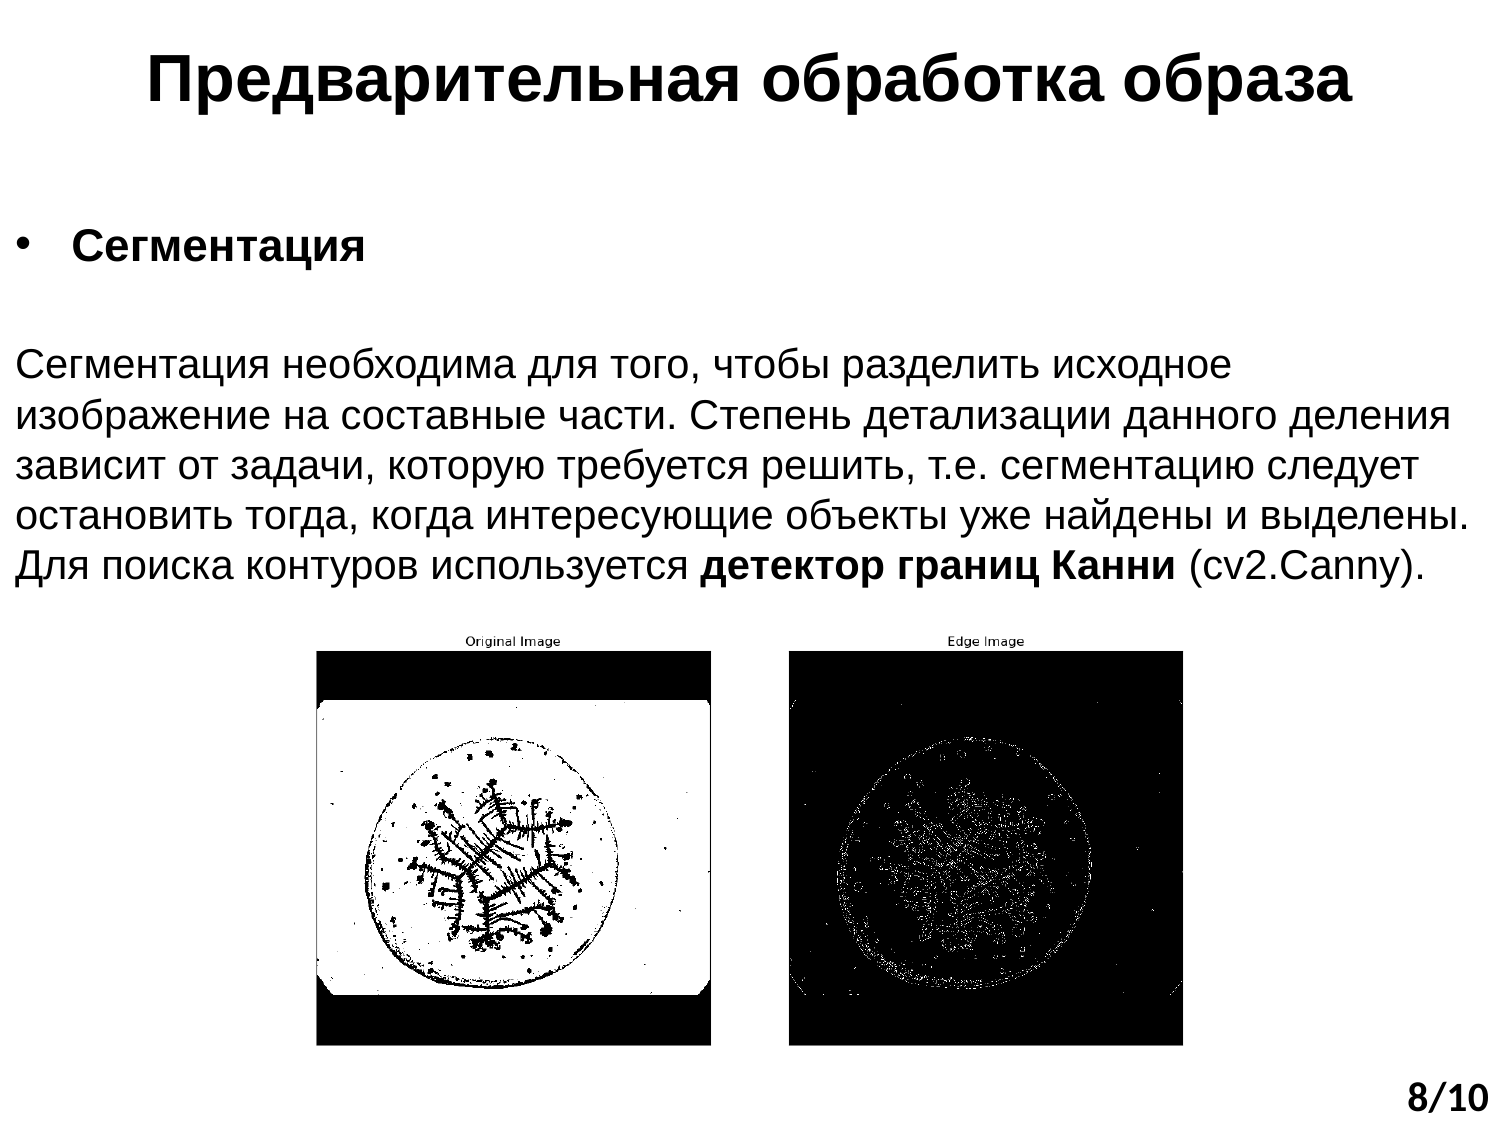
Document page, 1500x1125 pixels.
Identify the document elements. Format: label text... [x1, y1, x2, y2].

footer 8/10 [1210, 1065, 1500, 1125]
picture [313, 633, 1187, 1050]
list Сегментация Сегментация необходима для того, чтобы разделить исходное изображение на составные части. Степень детализации данного деления зависит от задачи, которую требуется решить, т.е. сегментацию следует остановить тогда, когда интересующие объекты уже найдены и выделены. Для поиска контуров используется детектор границ Канни (cv2.Canny). [0, 208, 1500, 681]
text_box Предварительная обработка образа [0, 0, 1500, 149]
